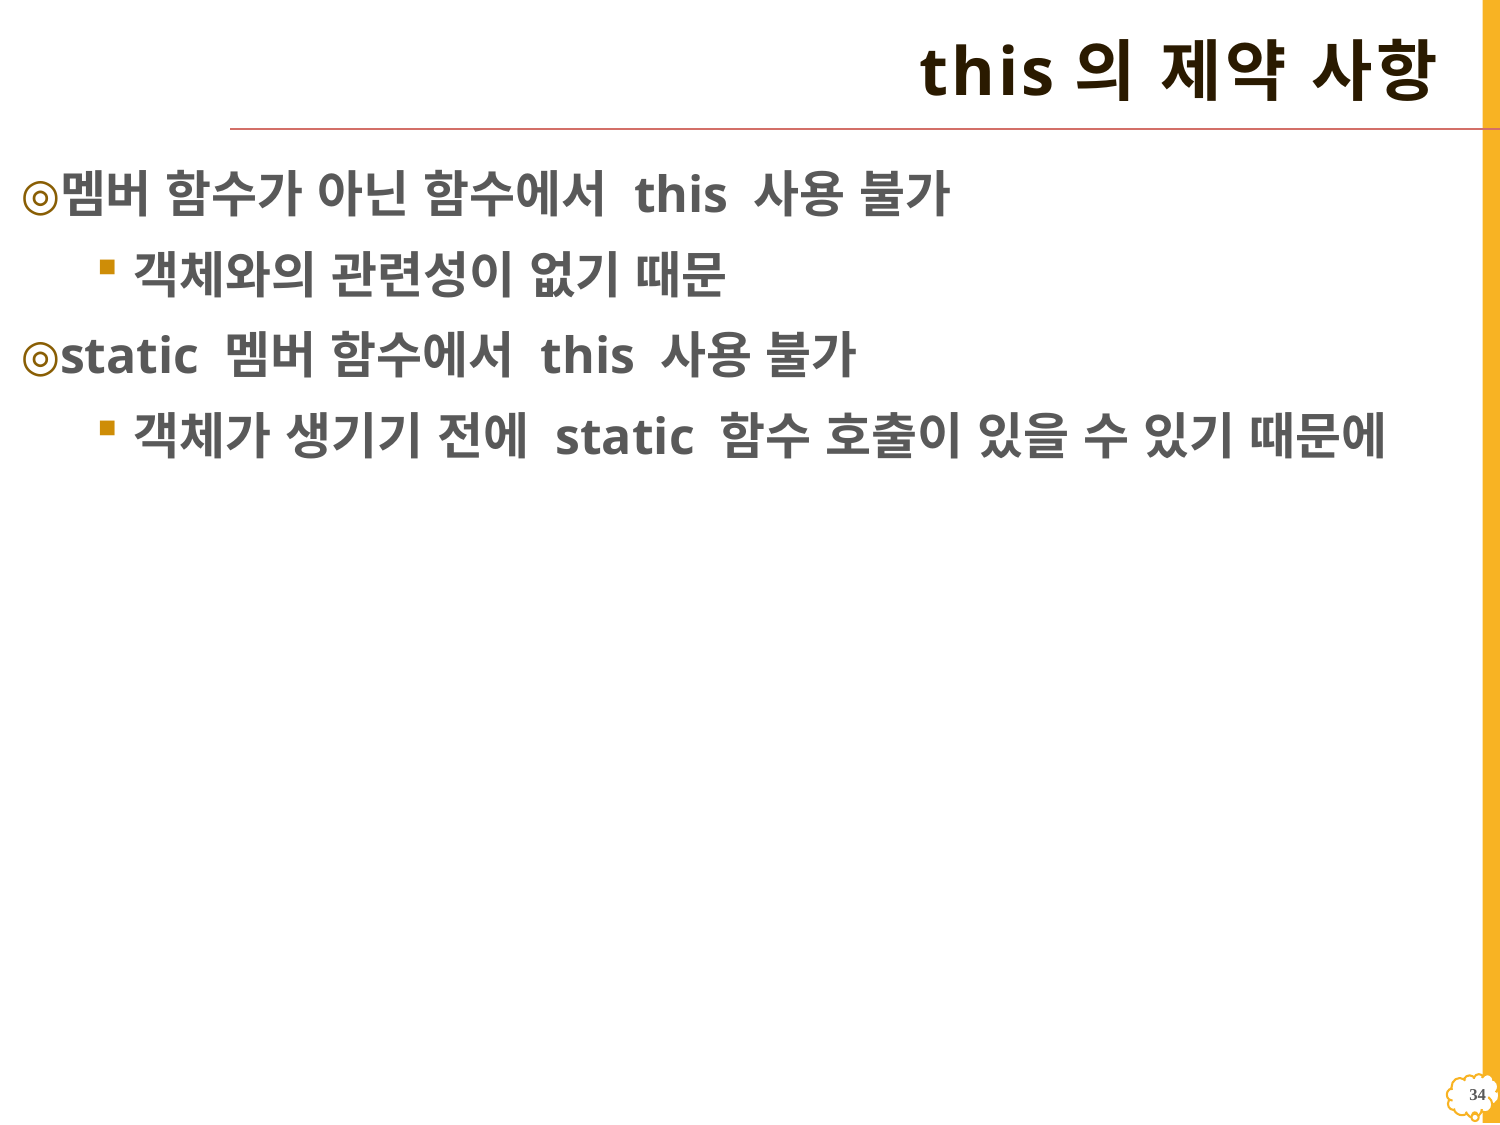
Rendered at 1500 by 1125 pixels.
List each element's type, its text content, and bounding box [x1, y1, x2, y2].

slide_number 33 [1448, 1067, 1500, 1120]
title this의 제약 사항 [198, 19, 1453, 130]
list 멤버 함수가 아닌 함수에서 this 사용 불가 객체와의 관련성이 없기 때문 static 멤버 함수에서 this 사용 불가 객체가 생기기 전에 static 함수 호출이 있을 수 있기 때문에 [5, 149, 1495, 1106]
